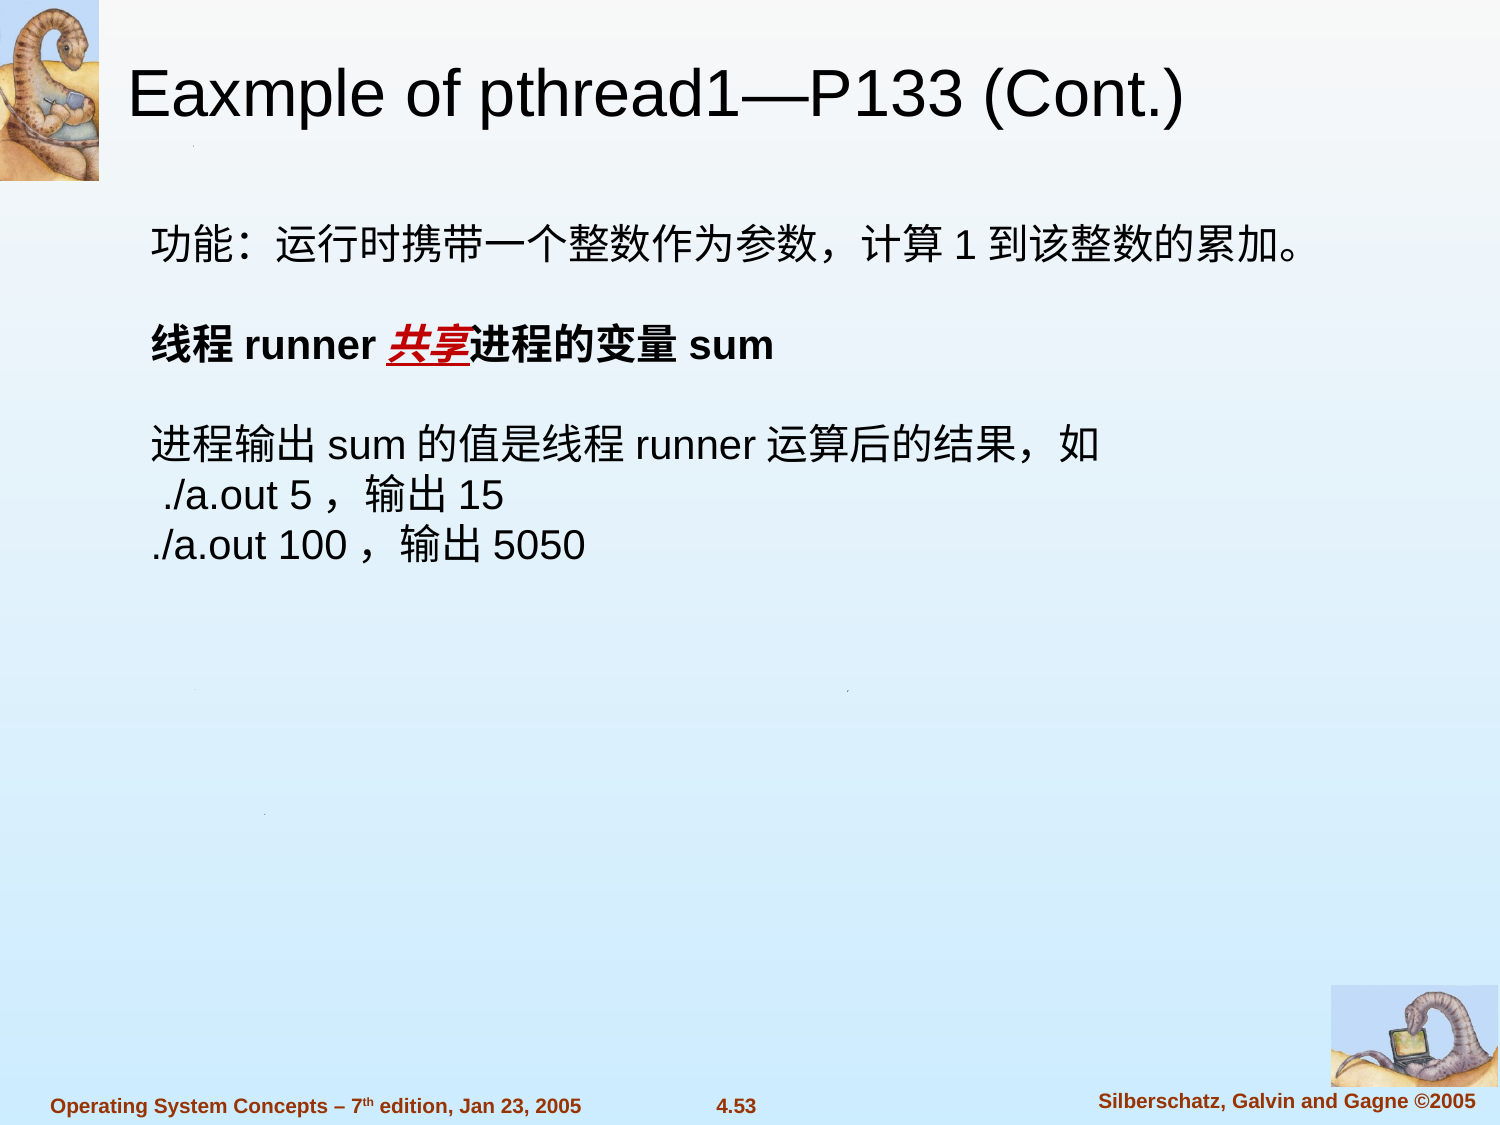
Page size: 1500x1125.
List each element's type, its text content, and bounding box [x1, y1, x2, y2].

list 功能：运行时携带一个整数作为参数，计算1到该整数的累加。 线程runner共享进程的变量sum 进程输出sum的值是线程runner运算后的结果，如 ./a.out 5，输出15 ./a.out 100，输出5050 [135, 210, 1384, 936]
picture [0, 0, 99, 181]
picture [1331, 985, 1498, 1087]
title Eaxmple of pthread1—P133 (Cont.) [112, 37, 1438, 138]
